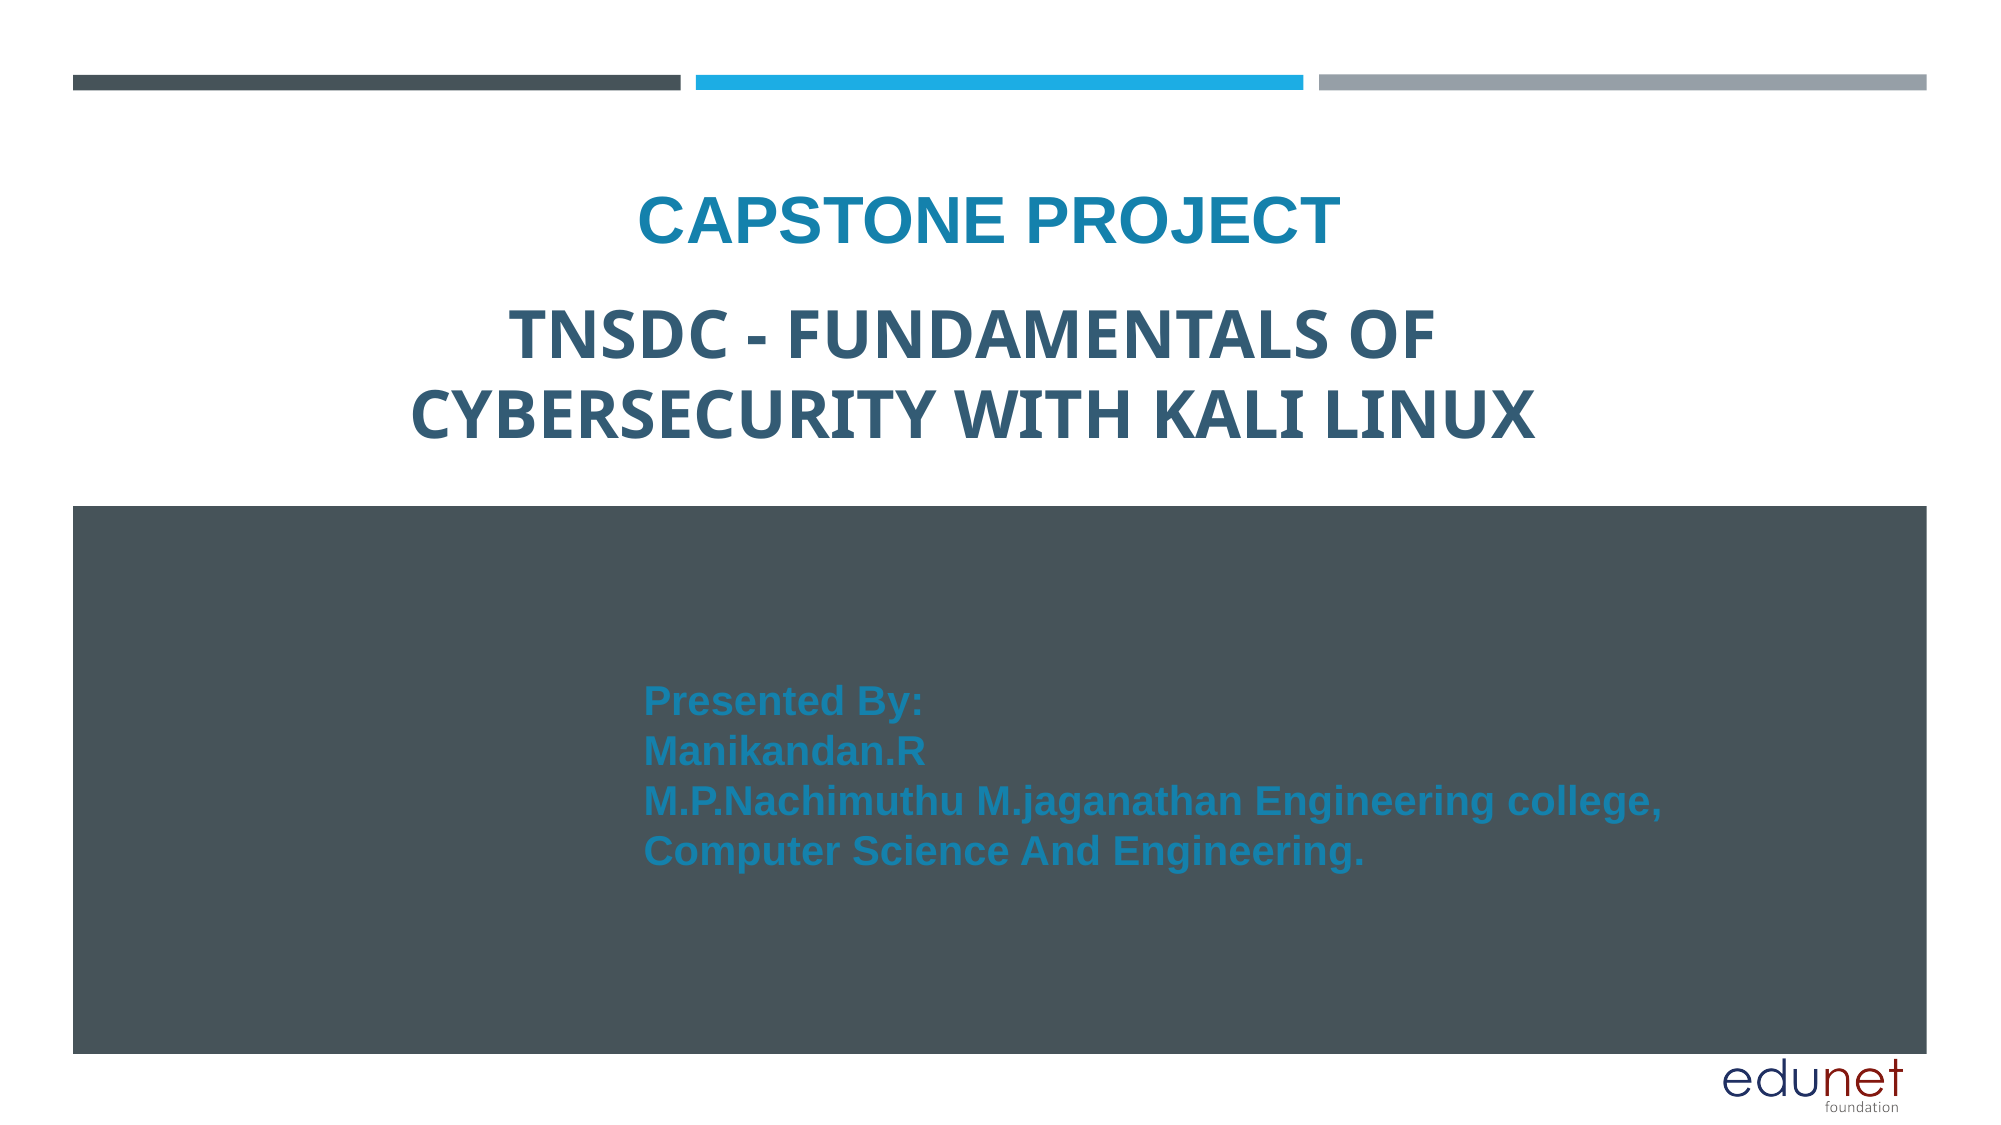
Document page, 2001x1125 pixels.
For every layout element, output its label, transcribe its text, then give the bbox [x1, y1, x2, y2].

picture [1719, 1056, 1905, 1116]
text_box CAPSTONE PROJECT [0, 169, 2000, 265]
title TNSDC - Fundamentals of Cybersecurity with Kali Linux [222, 298, 1724, 460]
text_box Presented By: Manikandan.R M.P.Nachimuthu M.jaganathan Engineering college, Computer Science And Engineering. [628, 666, 1938, 882]
